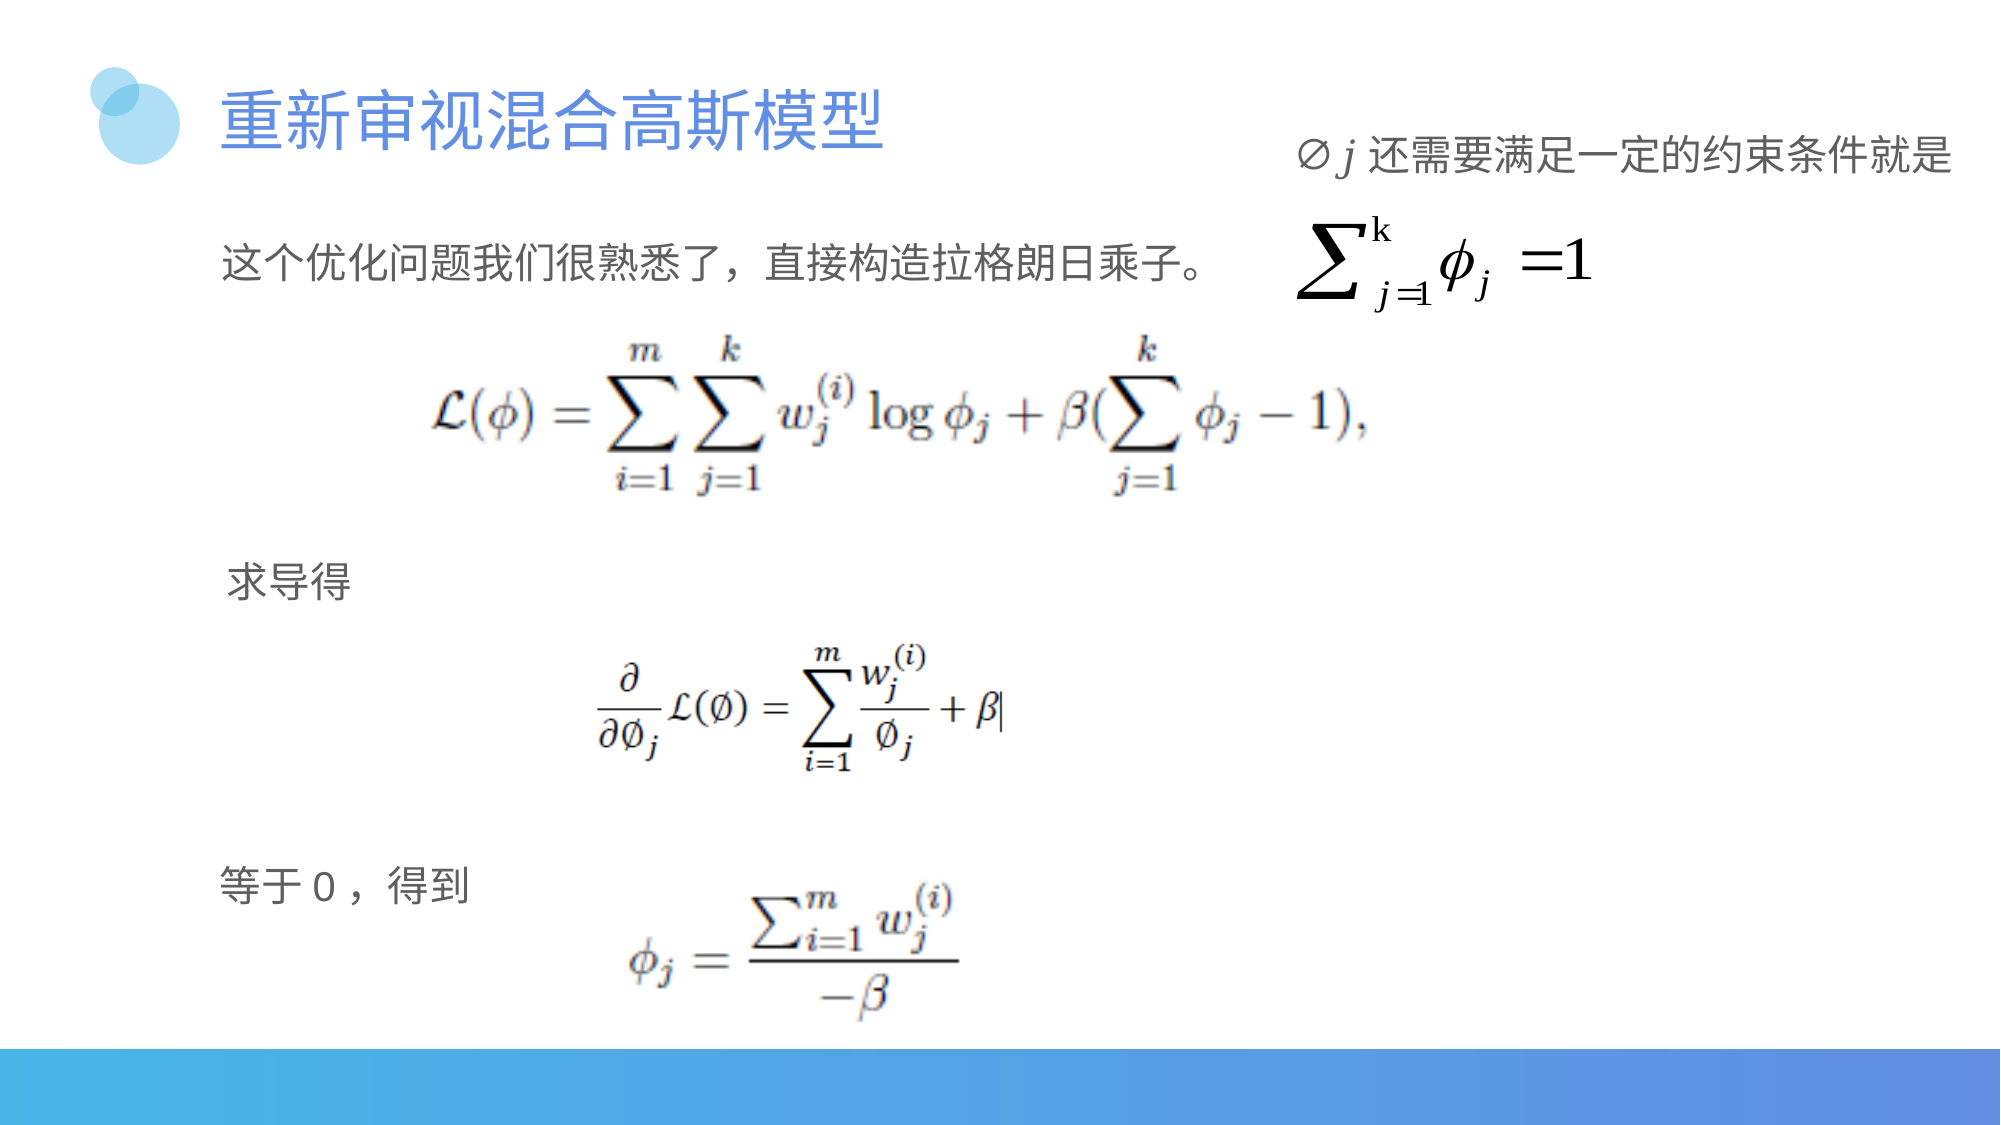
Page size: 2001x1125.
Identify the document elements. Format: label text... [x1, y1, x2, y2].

title 重新审视混合高斯模型 [203, 64, 1863, 184]
text_box 这个优化问题我们很熟悉了，直接构造拉格朗日乘子。 [207, 229, 1248, 295]
picture [564, 619, 1078, 790]
text_box 等于0，得到 [204, 852, 574, 918]
text_box 求导得 [211, 548, 629, 614]
picture [366, 330, 1402, 503]
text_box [1286, 202, 1602, 326]
picture [574, 850, 1008, 1035]
text_box ∅𝑗还需要满足一定的约束条件就是 [1278, 121, 2000, 231]
